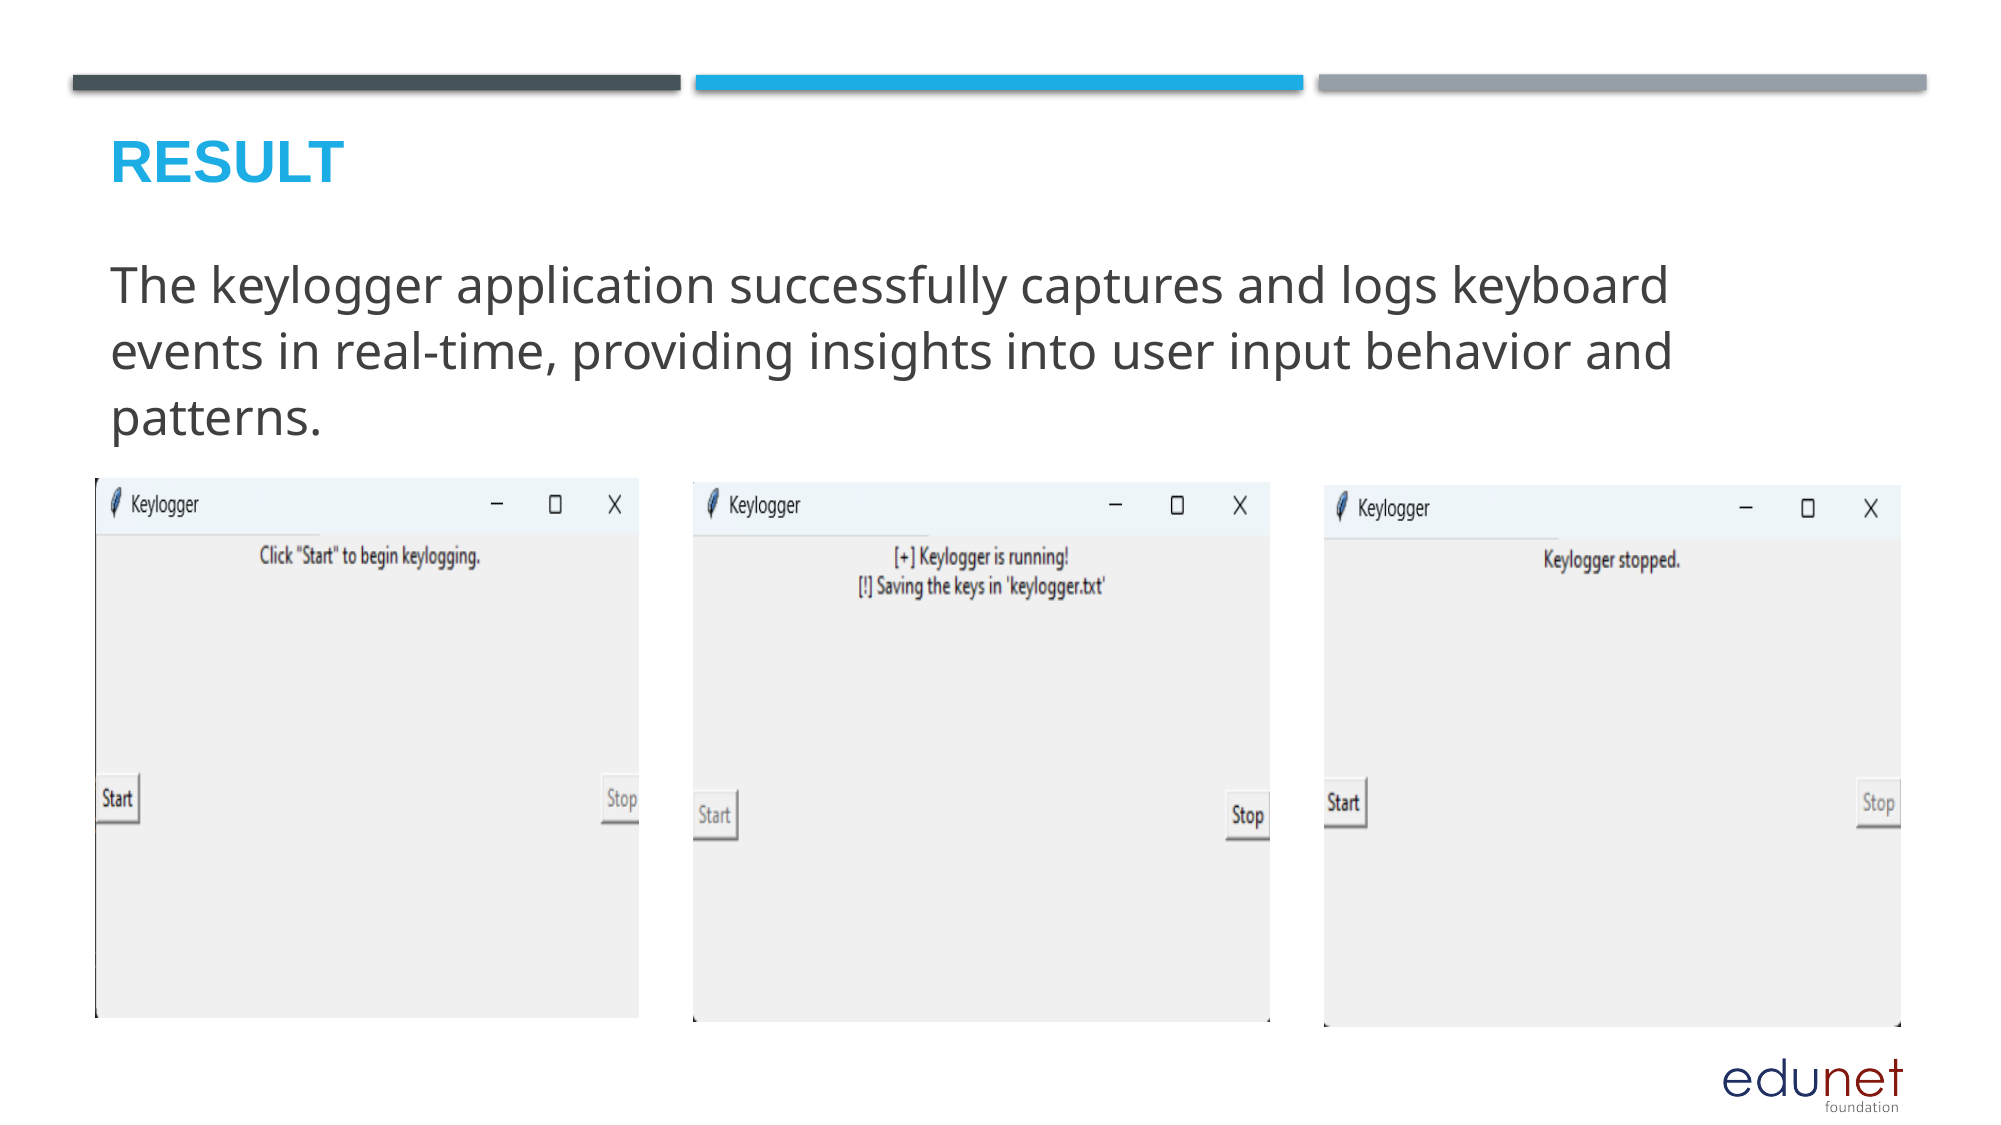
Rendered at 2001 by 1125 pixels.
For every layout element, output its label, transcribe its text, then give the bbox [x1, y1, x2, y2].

picture [1323, 485, 1901, 1027]
picture [94, 478, 639, 1019]
title Result [95, 115, 1905, 203]
picture [692, 481, 1270, 1022]
picture [1719, 1056, 1905, 1116]
list The keylogger application successfully captures and logs keyboard events in real-time, providing insights into user input behavior and patterns. [95, 240, 1846, 486]
